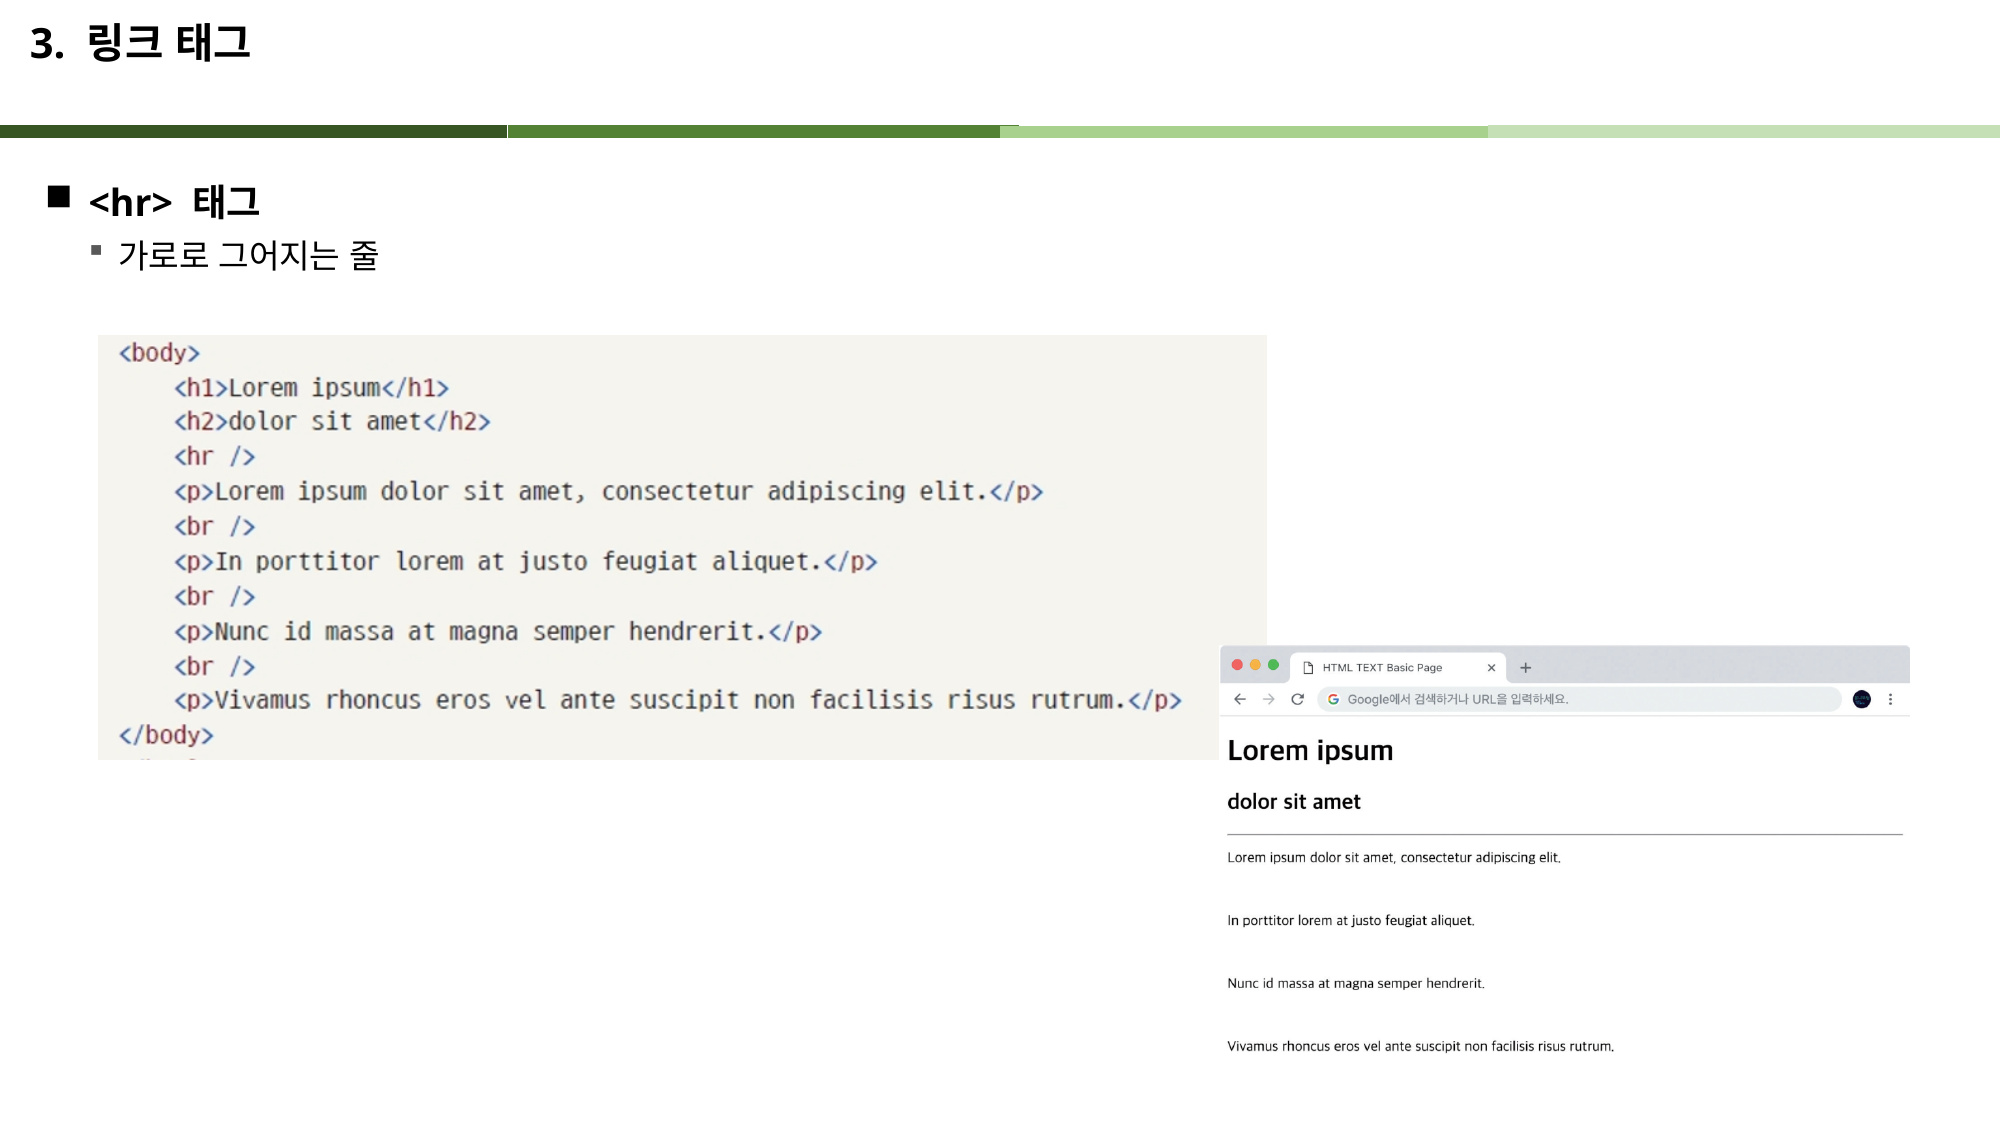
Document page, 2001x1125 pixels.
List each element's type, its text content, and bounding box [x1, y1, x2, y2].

picture [98, 335, 1910, 1080]
title 3. 링크 태그 [14, 11, 1256, 79]
list <hr> 태그 가로로 그어지는 줄 [29, 149, 1950, 369]
